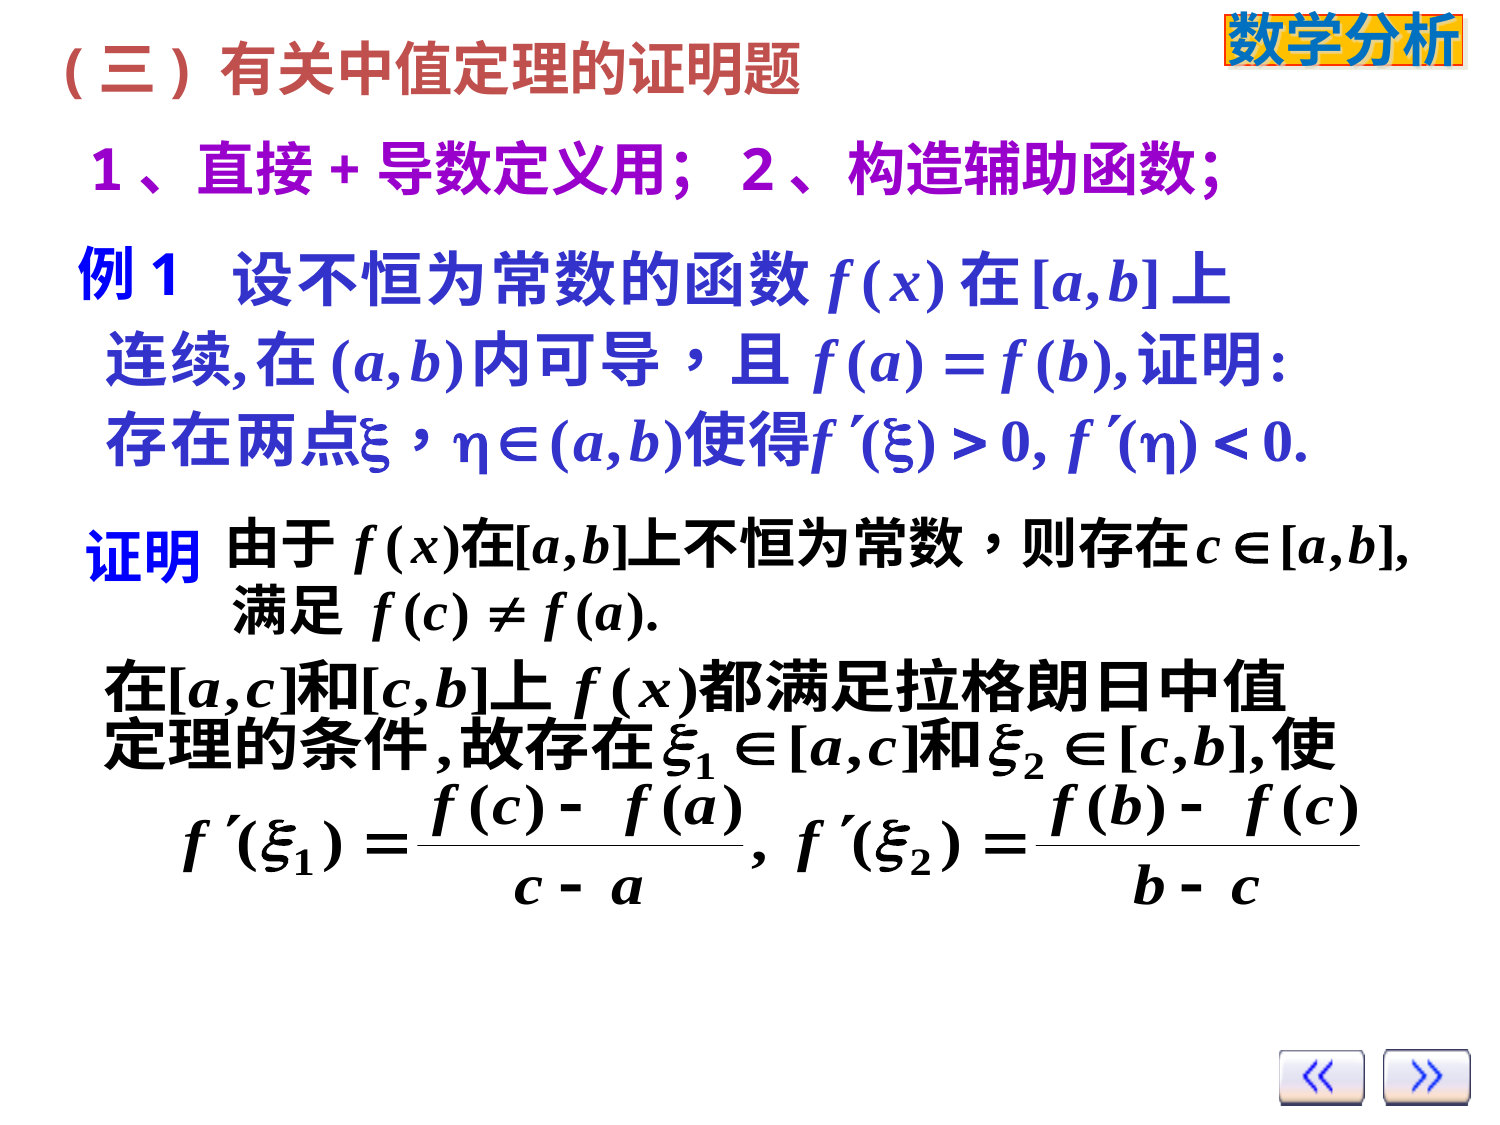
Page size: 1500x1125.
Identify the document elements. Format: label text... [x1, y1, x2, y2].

text_box 1、直接+导数定义用；2、构造辅助函数； [74, 124, 1270, 280]
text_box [99, 656, 1365, 911]
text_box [229, 513, 1413, 713]
text_box (三) 有关中值定理的证明题 [50, 24, 988, 110]
text_box 证明 [70, 512, 230, 598]
picture [1383, 1049, 1471, 1106]
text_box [99, 243, 1313, 481]
picture [1279, 1050, 1365, 1106]
text_box 例1 [62, 229, 94, 315]
